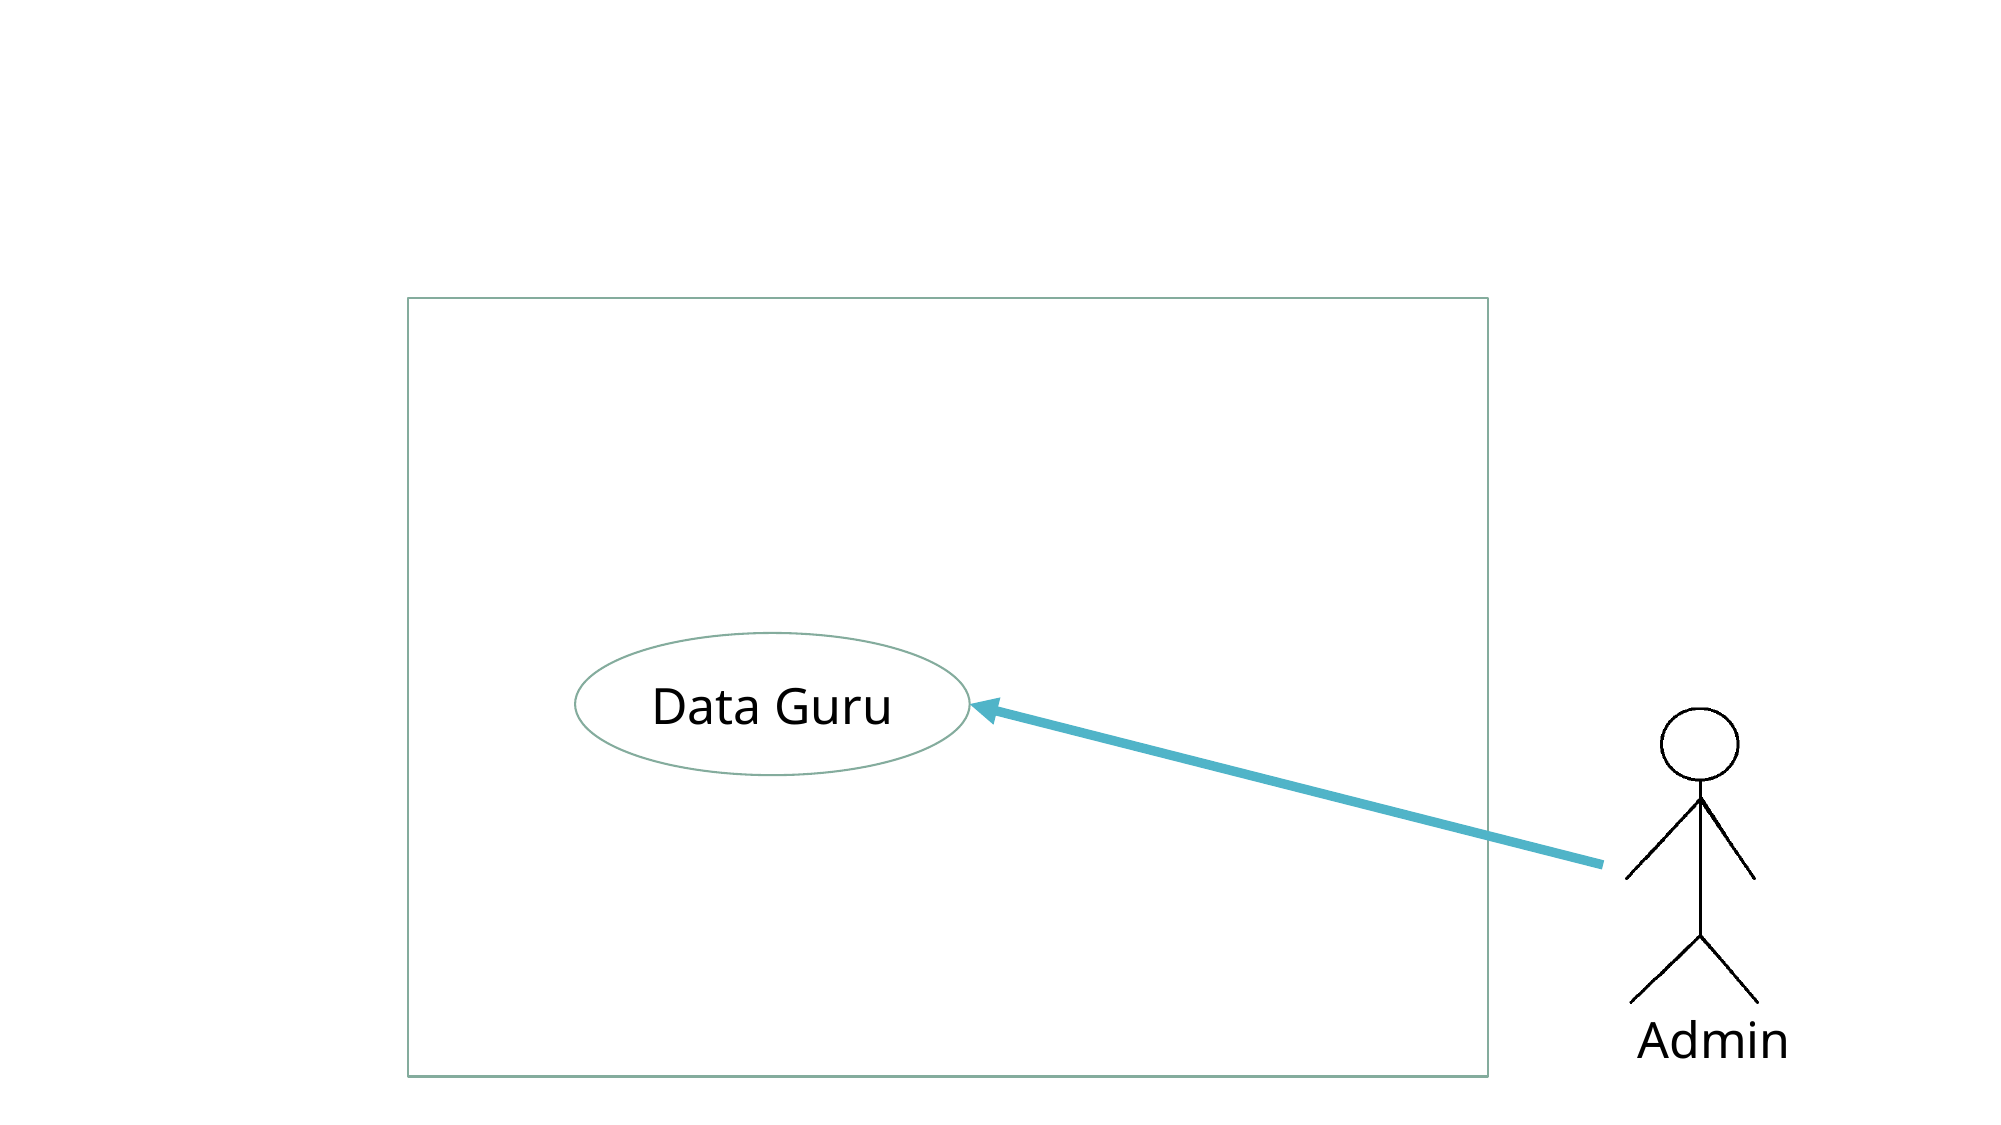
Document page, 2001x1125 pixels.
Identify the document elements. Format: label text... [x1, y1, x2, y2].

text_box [969, 703, 1604, 866]
text_box Admin [1622, 1000, 1848, 1076]
text_box [407, 297, 1489, 1078]
picture [1602, 690, 1791, 1039]
